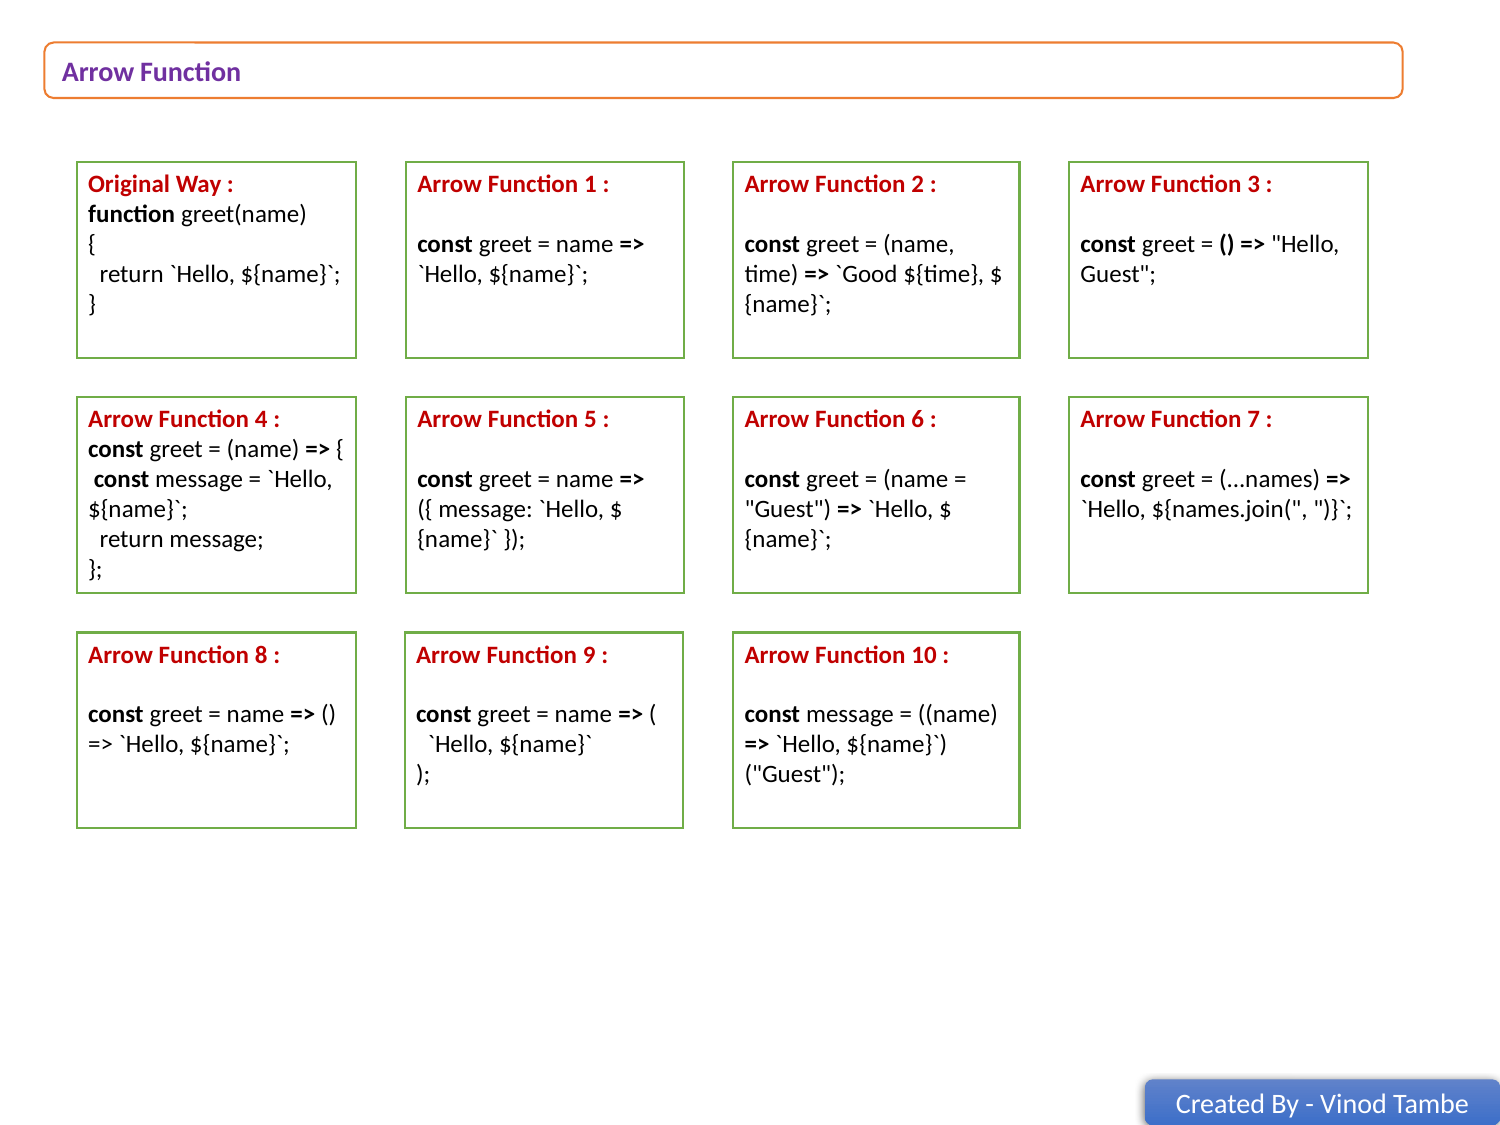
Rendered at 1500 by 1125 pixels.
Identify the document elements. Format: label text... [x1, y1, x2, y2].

text_box Arrow Function 3 : const greet = () => "Hello, Guest"; [1068, 161, 1369, 359]
text_box Arrow Function 8 : const greet = name => () => `Hello, ${name}`; [76, 631, 357, 829]
text_box Original Way : function greet(name) { return `Hello, ${name}`; } [76, 161, 357, 359]
text_box Arrow Function [43, 41, 1404, 100]
text_box Arrow Function 2 : const greet = (name, time) => `Good ${time}, ${name}`; [732, 161, 1021, 359]
text_box Arrow Function 10 : const message = ((name) => `Hello, ${name}`)("Guest"); [732, 631, 1021, 829]
text_box Arrow Function 4 : const greet = (name) => { const message = `Hello, ${name}`; return message; }; [76, 396, 357, 594]
text_box Arrow Function 9 : const greet = name => ( `Hello, ${name}` ); [404, 631, 684, 829]
text_box Arrow Function 6 : const greet = (name = "Guest") => `Hello, ${name}`; [732, 396, 1021, 594]
text_box Created By - Vinod Tambe [1145, 1079, 1500, 1125]
text_box Arrow Function 7 : const greet = (...names) => `Hello, ${names.join(", ")}`; [1068, 396, 1369, 594]
text_box Arrow Function 5 : const greet = name => ({ message: `Hello, ${name}` }); [405, 396, 685, 594]
text_box Arrow Function 1 : const greet = name => `Hello, ${name}`; [405, 161, 685, 359]
